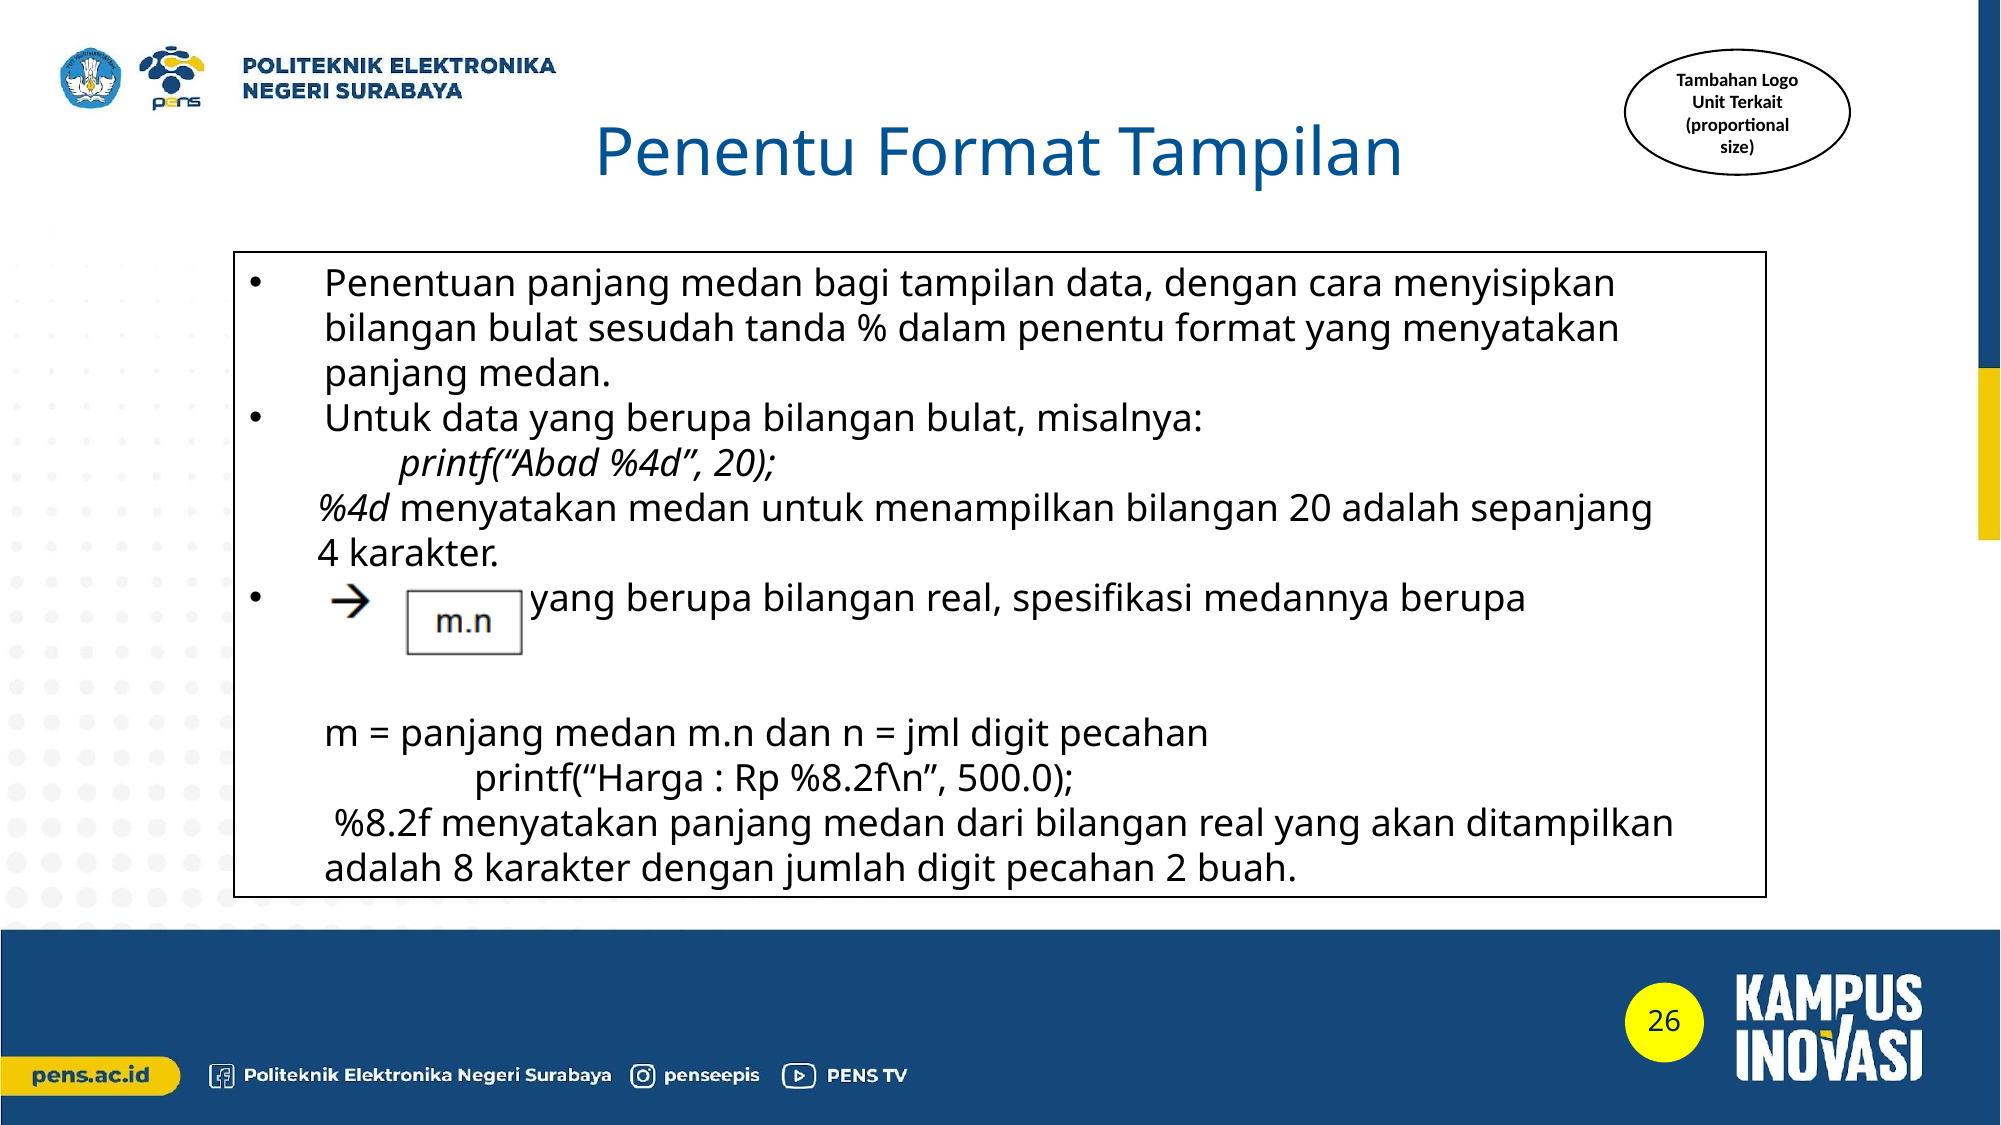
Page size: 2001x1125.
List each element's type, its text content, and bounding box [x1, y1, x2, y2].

text_box Tambahan Logo Unit Terkait (proportional size) [1624, 49, 1850, 175]
text_box [1639, 982, 1690, 992]
picture [0, 0, 2001, 1125]
text_box [1625, 1000, 1632, 1046]
text_box [1639, 1053, 1690, 1063]
slide_number 26 [1632, 992, 1697, 1053]
text_box Penentu Format Tampilan [491, 96, 1509, 212]
text_box [1697, 1000, 1704, 1046]
text_box Penentuan panjang medan bagi tampilan data, dengan cara menyisipkan bilangan bulat sesudah tanda % dalam penentu format yang menyatakan panjang medan. Untuk data yang berupa bilangan bulat, misalnya: printf(“Abad %4d”, 20); %4d menyatakan medan untuk menampilkan bilangan 20 adalah sepanjang 4 karakter. Untuk data yang berupa bilangan real, spesifikasi medannya berupa m = panjang medan m.n dan n = jml digit pecahan printf(“Harga : Rp %8.2f\n”, 500.0); %8.2f menyatakan panjang medan dari bilangan real yang akan ditampilkan adalah 8 karakter dengan jumlah digit pecahan 2 buah. [234, 251, 1766, 897]
